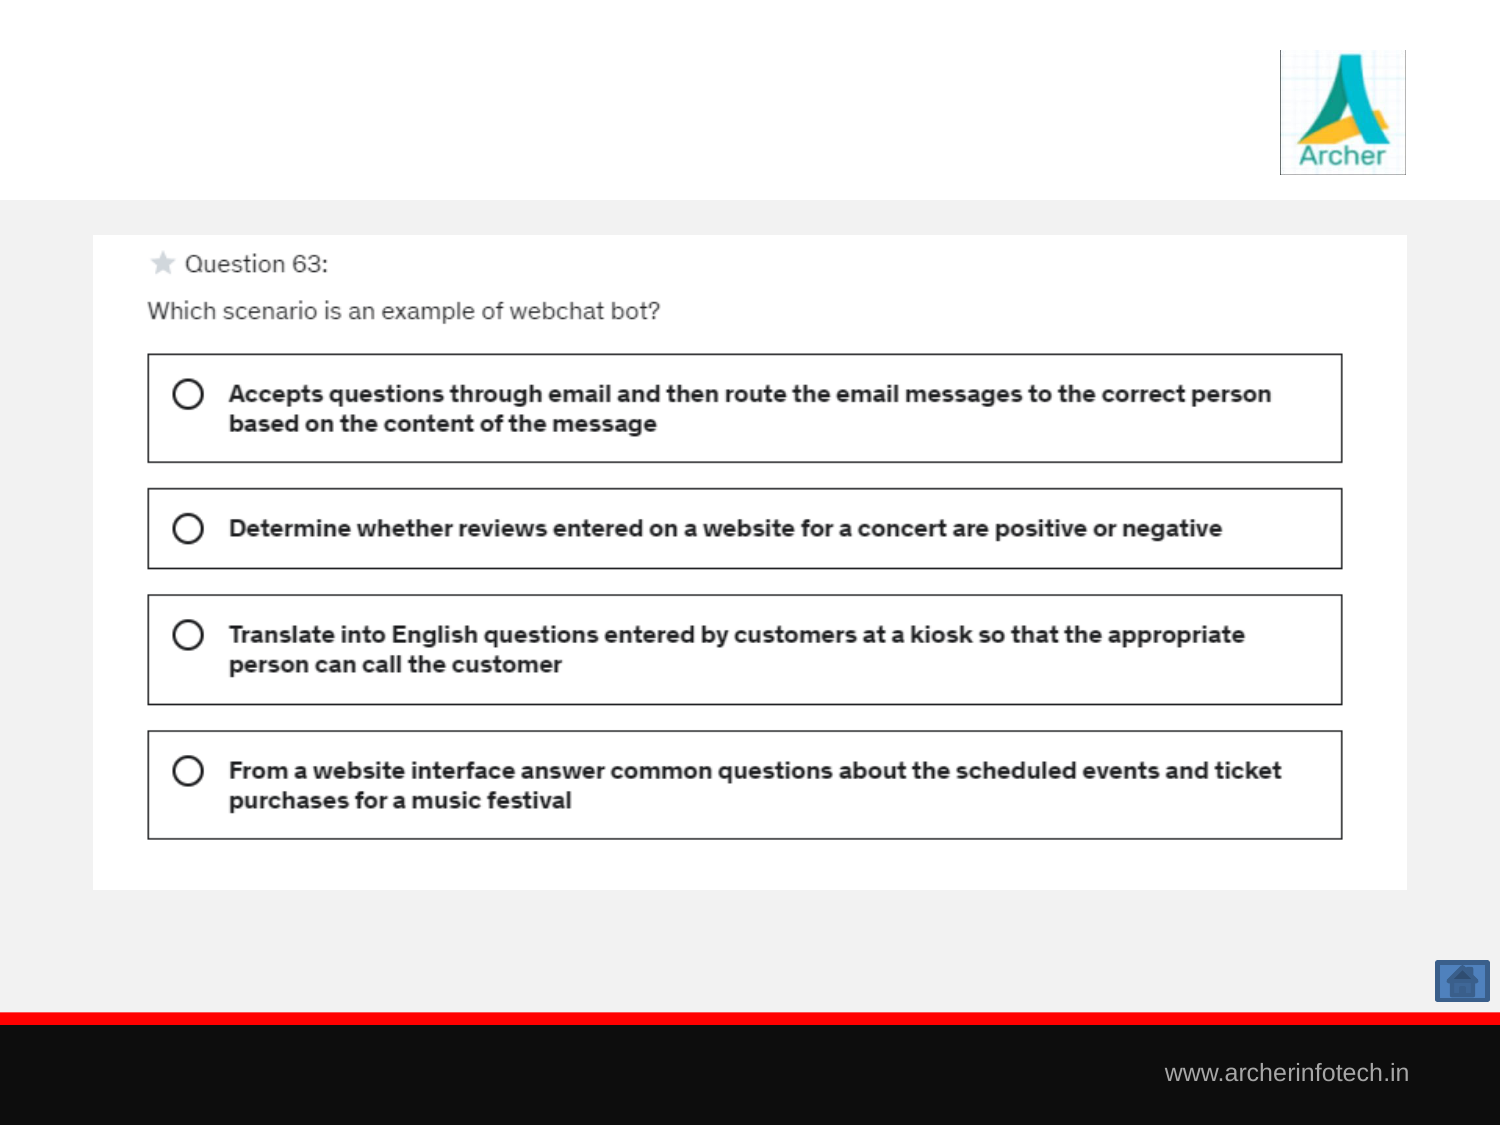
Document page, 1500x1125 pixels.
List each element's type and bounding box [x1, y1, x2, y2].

text_box [1435, 960, 1490, 1002]
picture [93, 234, 1407, 890]
picture [1280, 50, 1406, 175]
